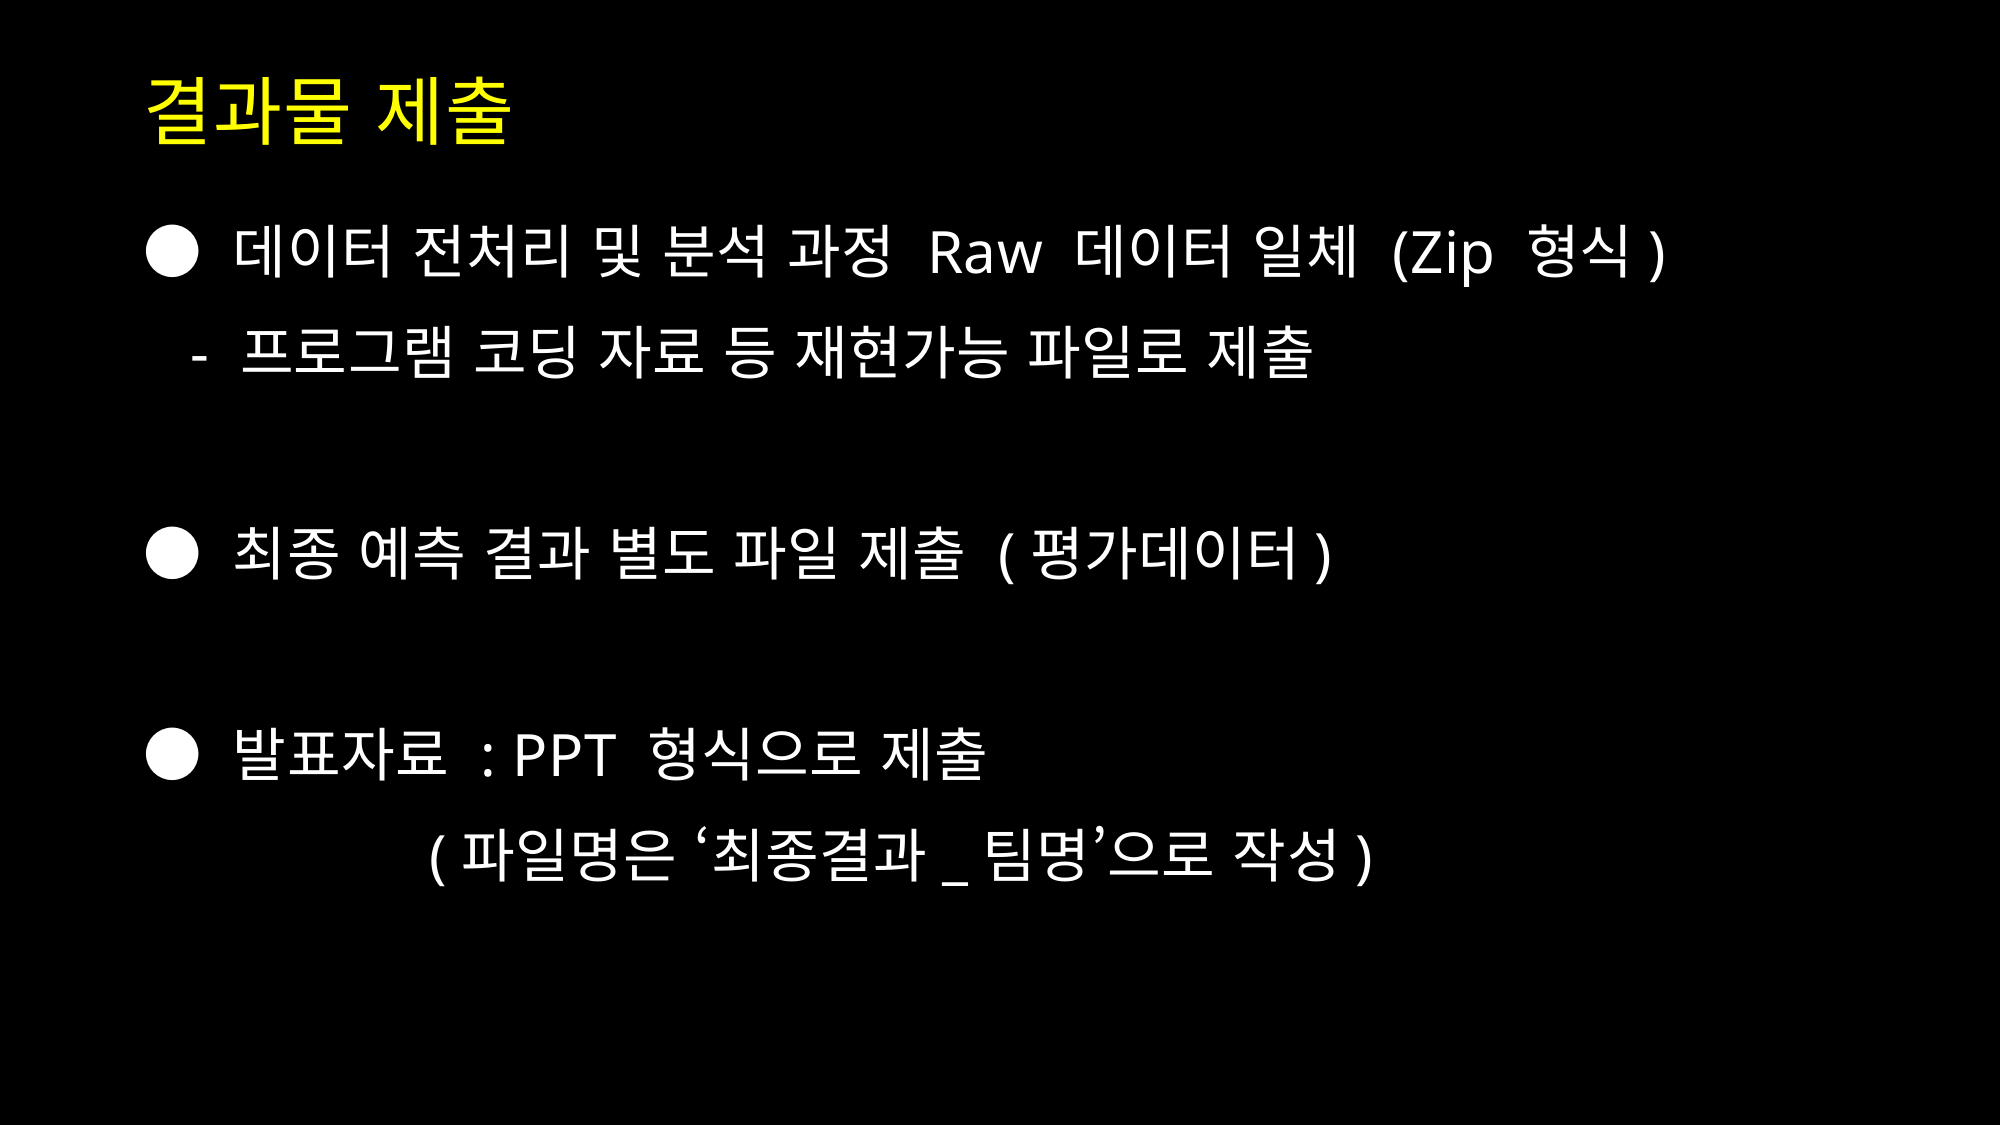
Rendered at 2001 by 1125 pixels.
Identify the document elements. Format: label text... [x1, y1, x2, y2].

title 결과물 제출 [125, 42, 1625, 187]
list ● 데이터 전처리 및 분석 과정 Raw 데이터 일체 (Zip 형식) - 프로그램 코딩 자료 등 재현가능 파일로 제출 ● 최종 예측 결과 별도 파일 제출 (평가데이터) ● 발표자료 : PPT 형식으로 제출 (파일명은 ‘최종결과_팀명’으로 작성) [125, 187, 1875, 1000]
